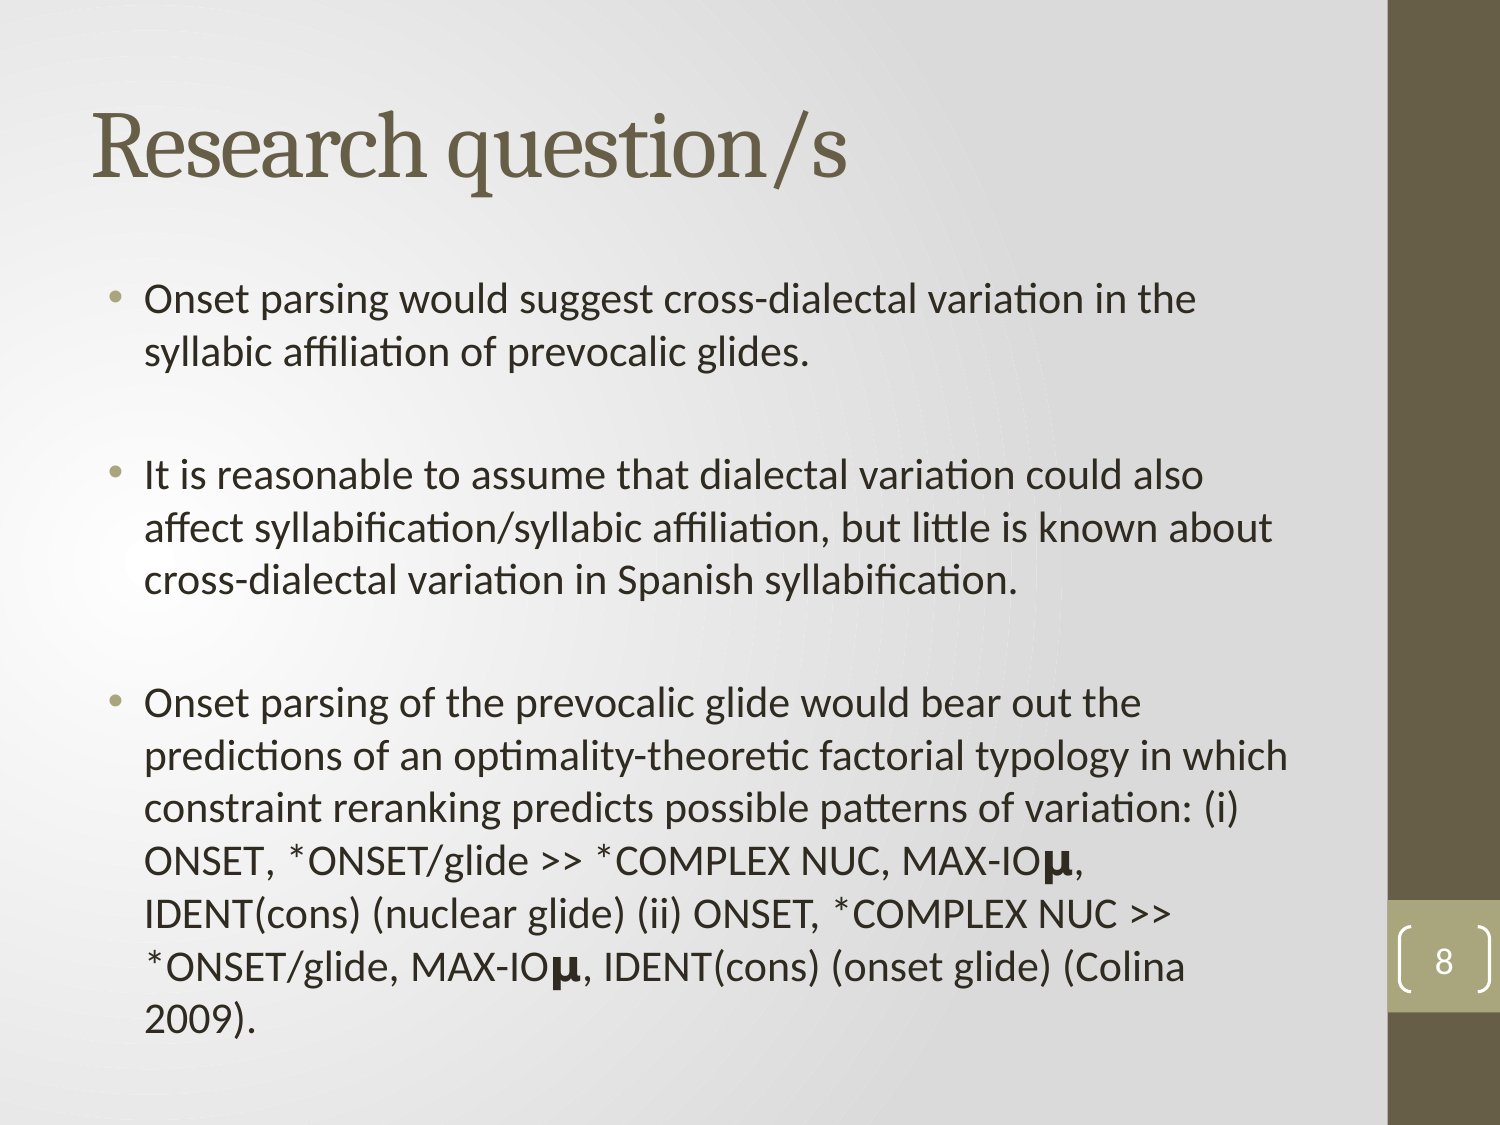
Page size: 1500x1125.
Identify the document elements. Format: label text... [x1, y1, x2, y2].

title Research question/s [75, 45, 1325, 233]
slide_number 8 [1397, 925, 1492, 994]
list Onset parsing would suggest cross-dialectal variation in the syllabic affiliation of prevocalic glides. It is reasonable to assume that dialectal variation could also affect syllabification/syllabic affiliation, but little is known about cross-dialectal variation in Spanish syllabification. Onset parsing of the prevocalic glide would bear out the predictions of an optimality-theoretic factorial typology in which constraint reranking predicts possible patterns of variation: (i) Onset, *Onset/glide >> *Complex Nuc, Max-IO𝝻, Ident(cons) (nuclear glide) (ii) Onset, *Complex Nuc >> *Onset/glide, Max-IO𝝻, Ident(cons) (onset glide) (Colina 2009). [75, 262, 1325, 1050]
